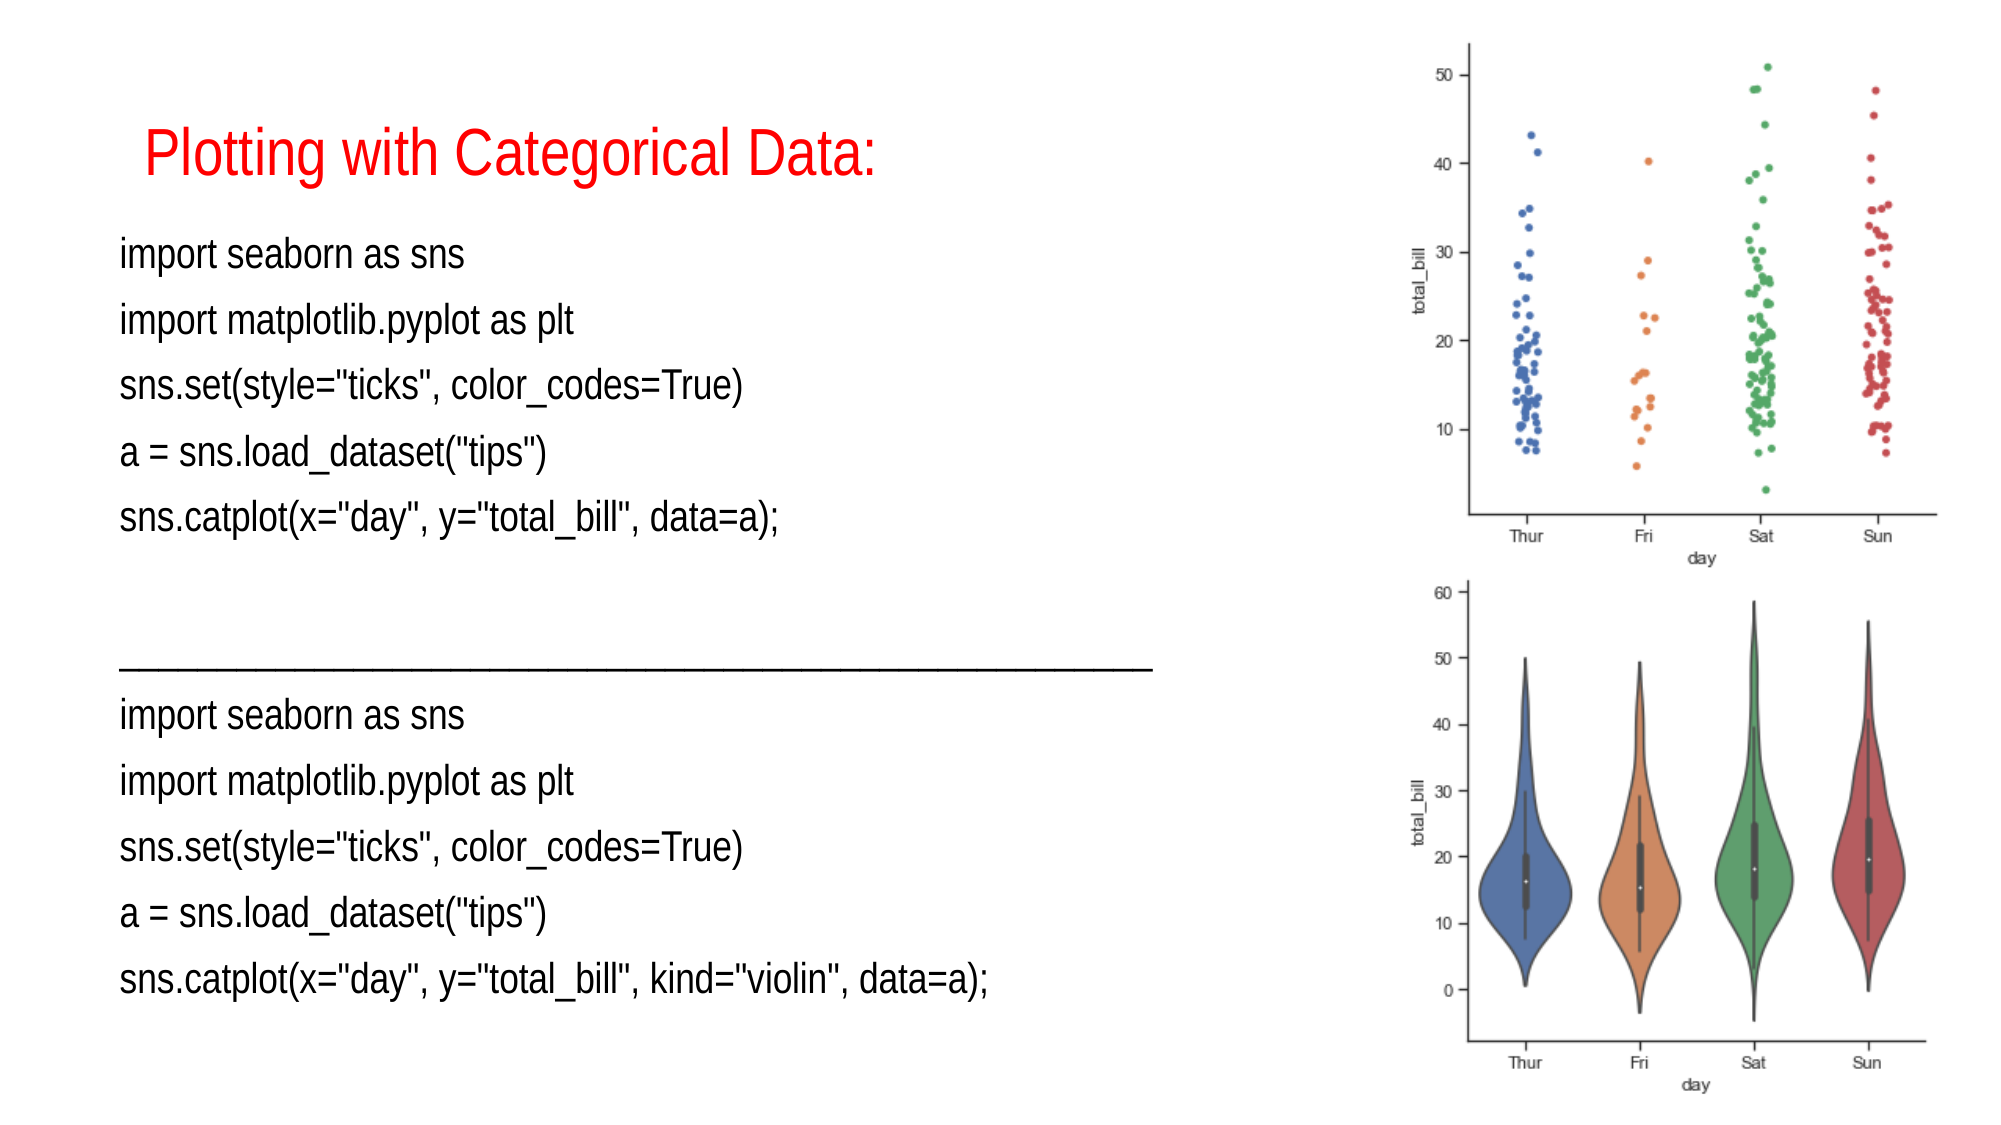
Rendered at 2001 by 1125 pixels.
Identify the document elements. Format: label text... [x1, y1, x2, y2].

text_box Plotting with Categorical Data: [129, 84, 1389, 223]
picture [1358, 20, 2000, 1105]
text_box import seaborn as sns import matplotlib.pyplot as plt sns.set(style="ticks", color_codes=True) a = sns.load_dataset("tips") sns.catplot(x="day", y="total_bill", data=a); _____________________________________________________ import seaborn as sns import matplotlib.pyplot as plt sns.set(style="ticks", color_codes=True) a = sns.load_dataset("tips") sns.catplot(x="day", y="total_bill", kind="violin", data=a); [104, 223, 1389, 1014]
